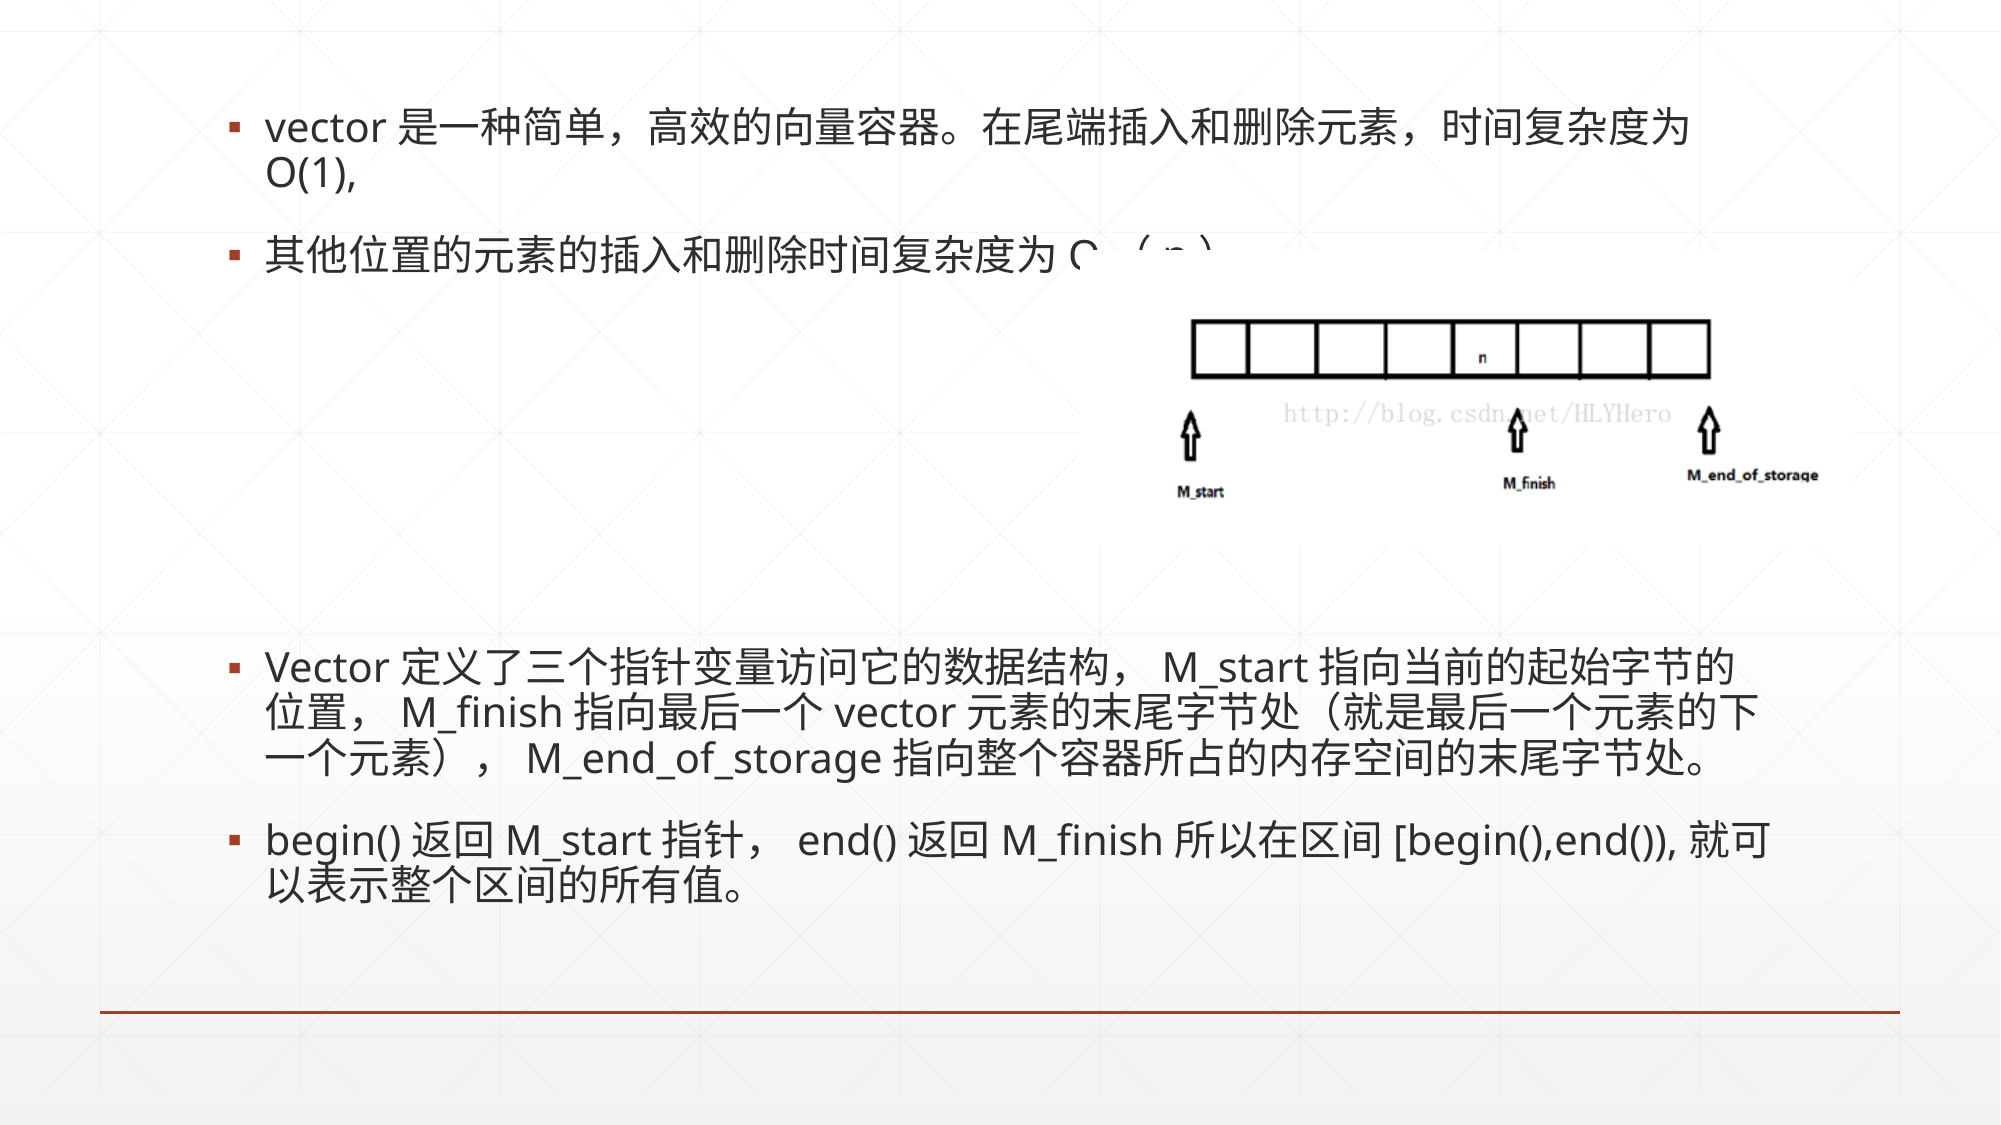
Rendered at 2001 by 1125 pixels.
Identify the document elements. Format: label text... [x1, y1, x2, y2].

list vector是一种简单，高效的向量容器。在尾端插入和删除元素，时间复杂度为O(1), 其他位置的元素的插入和删除时间复杂度为O（n）. Vector定义了三个指针变量访问它的数据结构，M_start指向当前的起始字节的位置，M_finish指向最后一个vector元素的末尾字节处（就是最后一个元素的下一个元素），M_end_of_storage指向整个容器所占的内存空间的末尾字节处。 begin()返回M_start指针，end()返回M_finish所以在区间[begin(),end()),就可以表示整个区间的所有值。 [212, 98, 1788, 970]
picture [1080, 250, 1852, 547]
